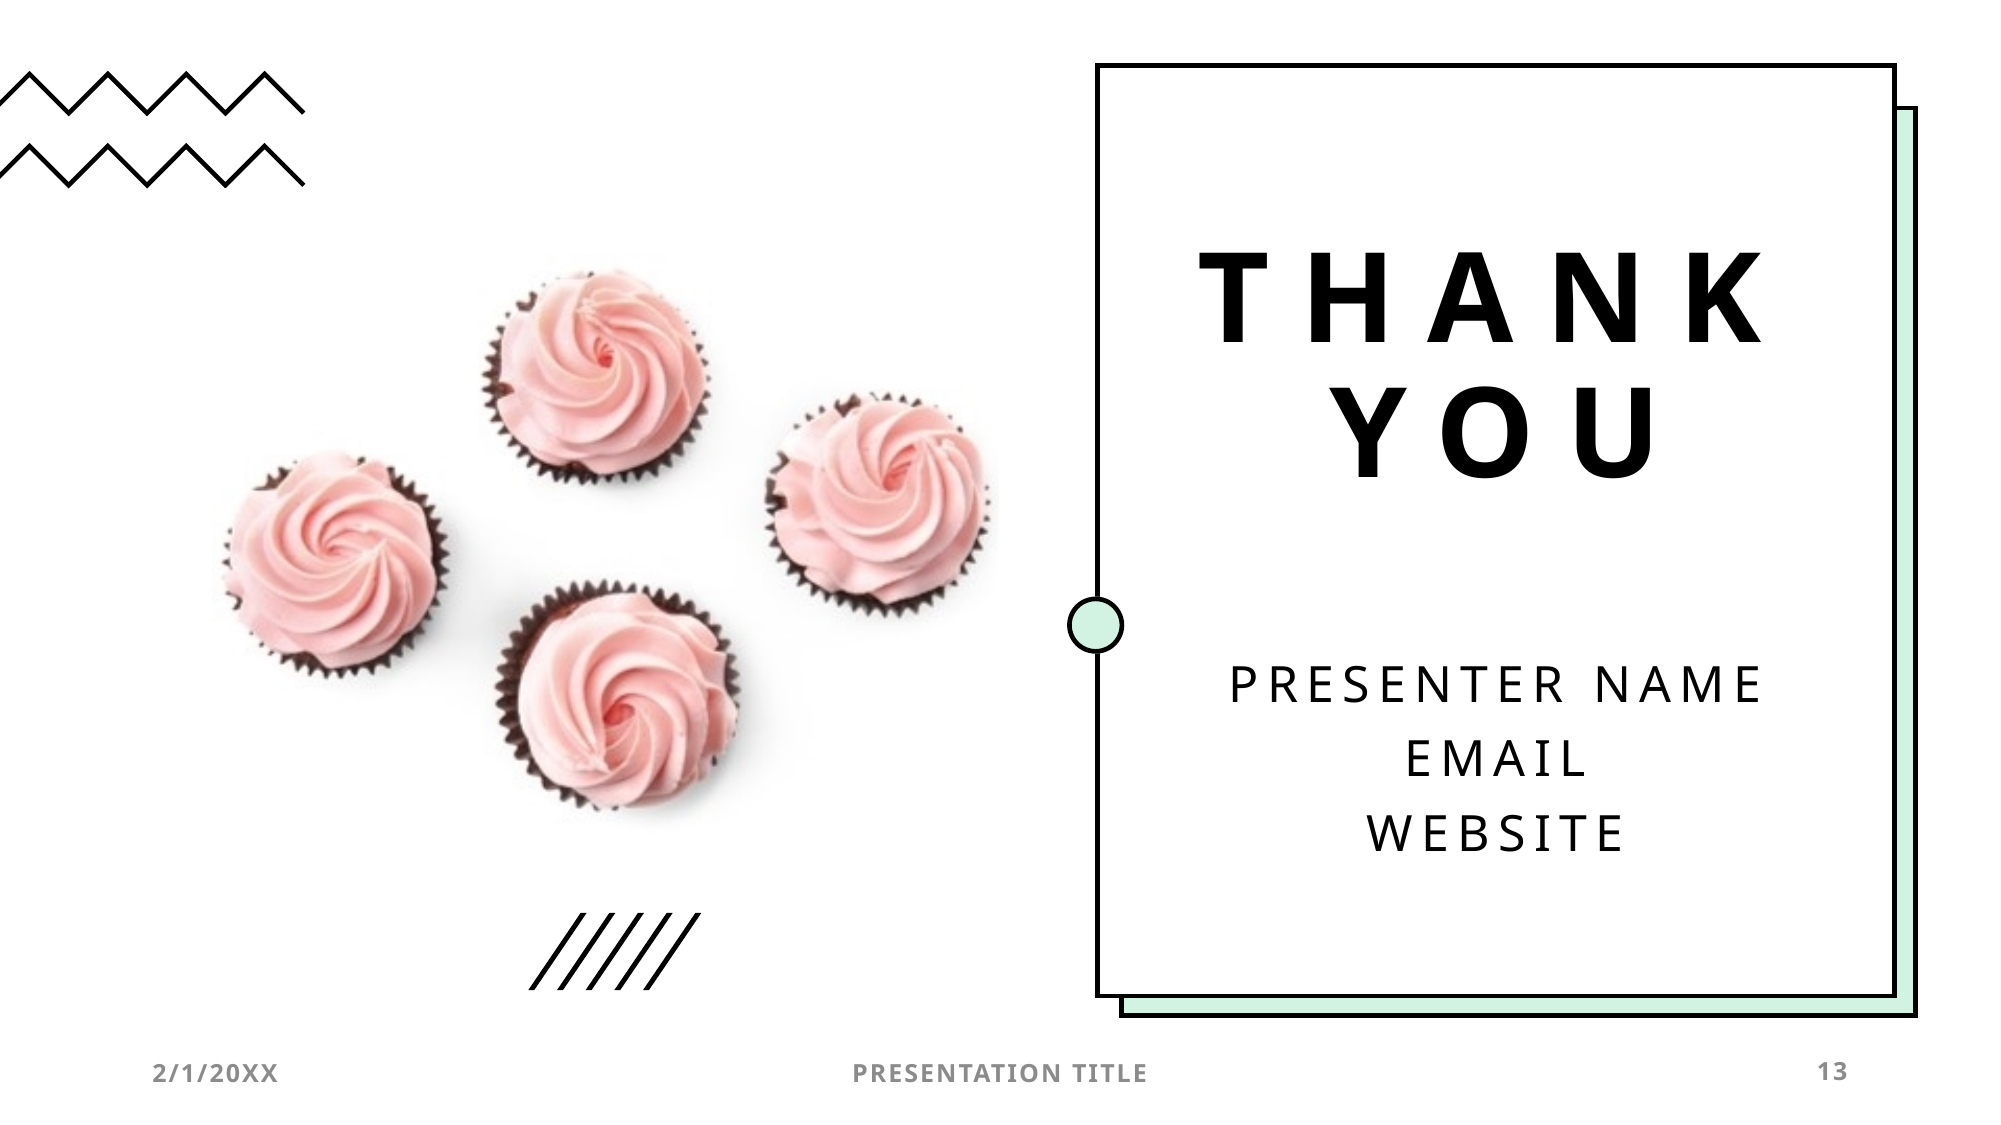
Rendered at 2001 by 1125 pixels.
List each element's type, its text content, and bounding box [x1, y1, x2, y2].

title THANK YOU [1150, 129, 1840, 610]
subtitle PRESENTER NAME EMAIL WEBSITE [1150, 651, 1840, 922]
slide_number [137, 1042, 588, 1103]
footer PRESENTATION TITLE [662, 1042, 1338, 1103]
picture [211, 188, 999, 883]
slide_number 13 [1412, 1042, 1863, 1103]
